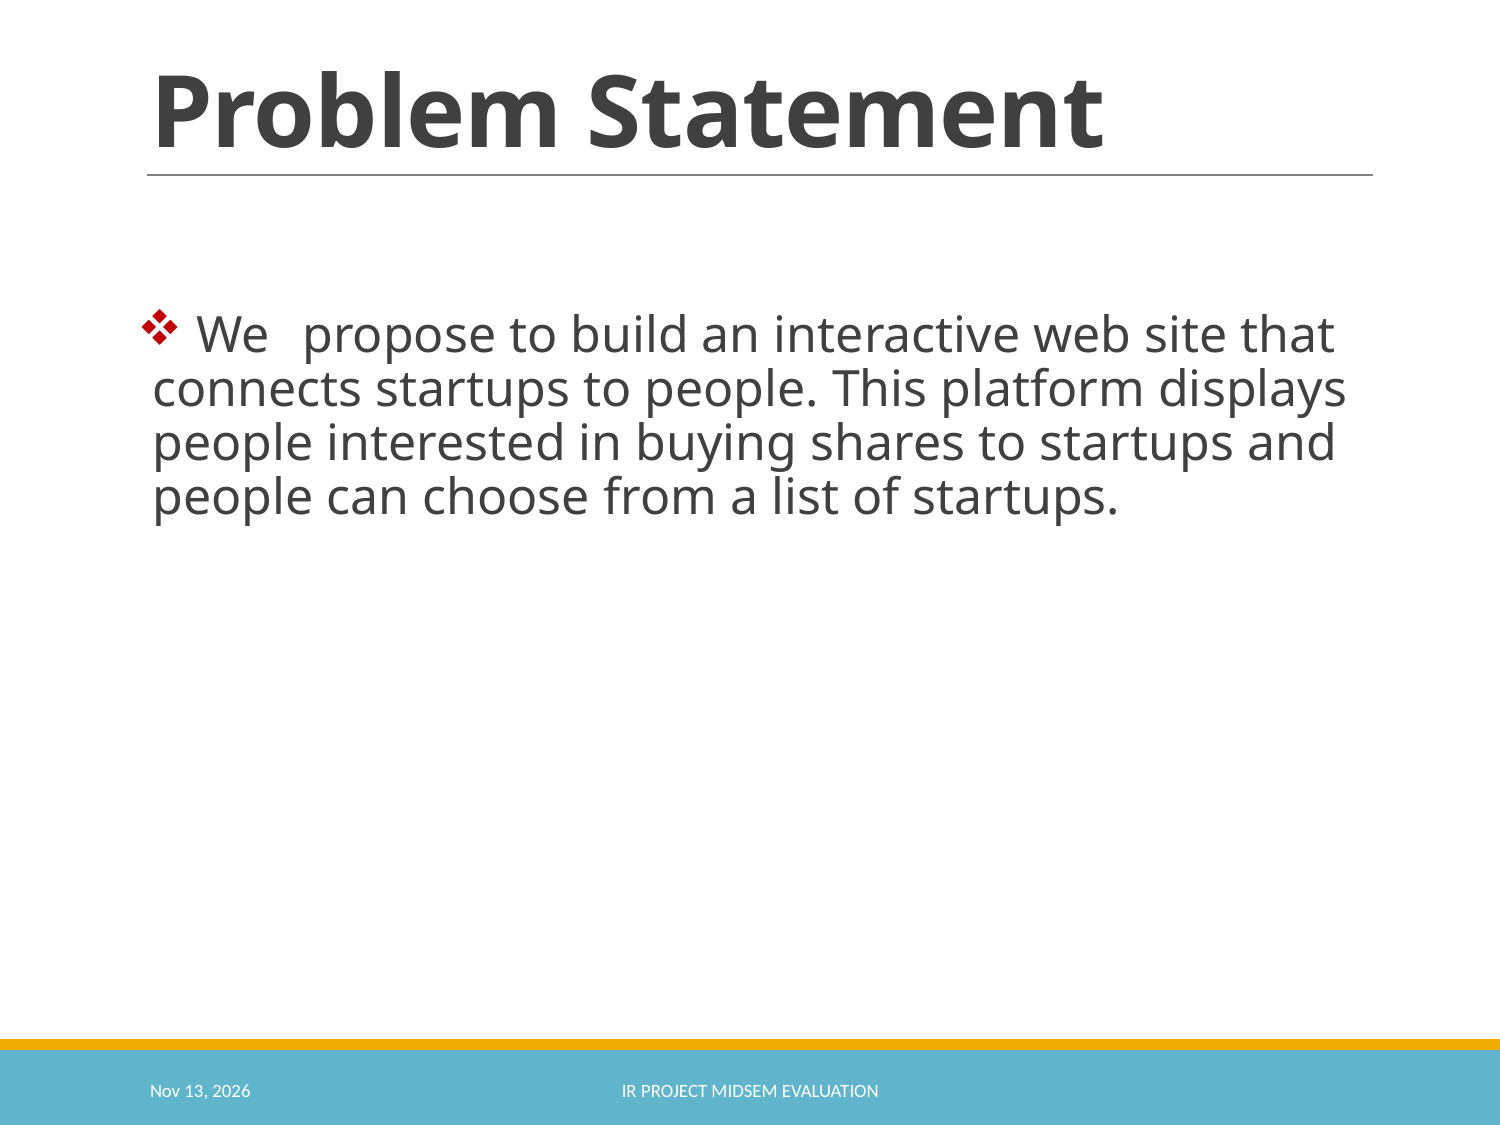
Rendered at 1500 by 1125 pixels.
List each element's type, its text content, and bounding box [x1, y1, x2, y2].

slide_number 20-Jun-20 [135, 1059, 440, 1120]
list We propose to build an interactive web site that connects startups to people. This platform displays people interested in buying shares to startups and people can choose from a list of startups. [137, 212, 1373, 963]
footer IR Project Midsem Evaluation [453, 1059, 1047, 1120]
title Problem Statement [135, 47, 1373, 175]
